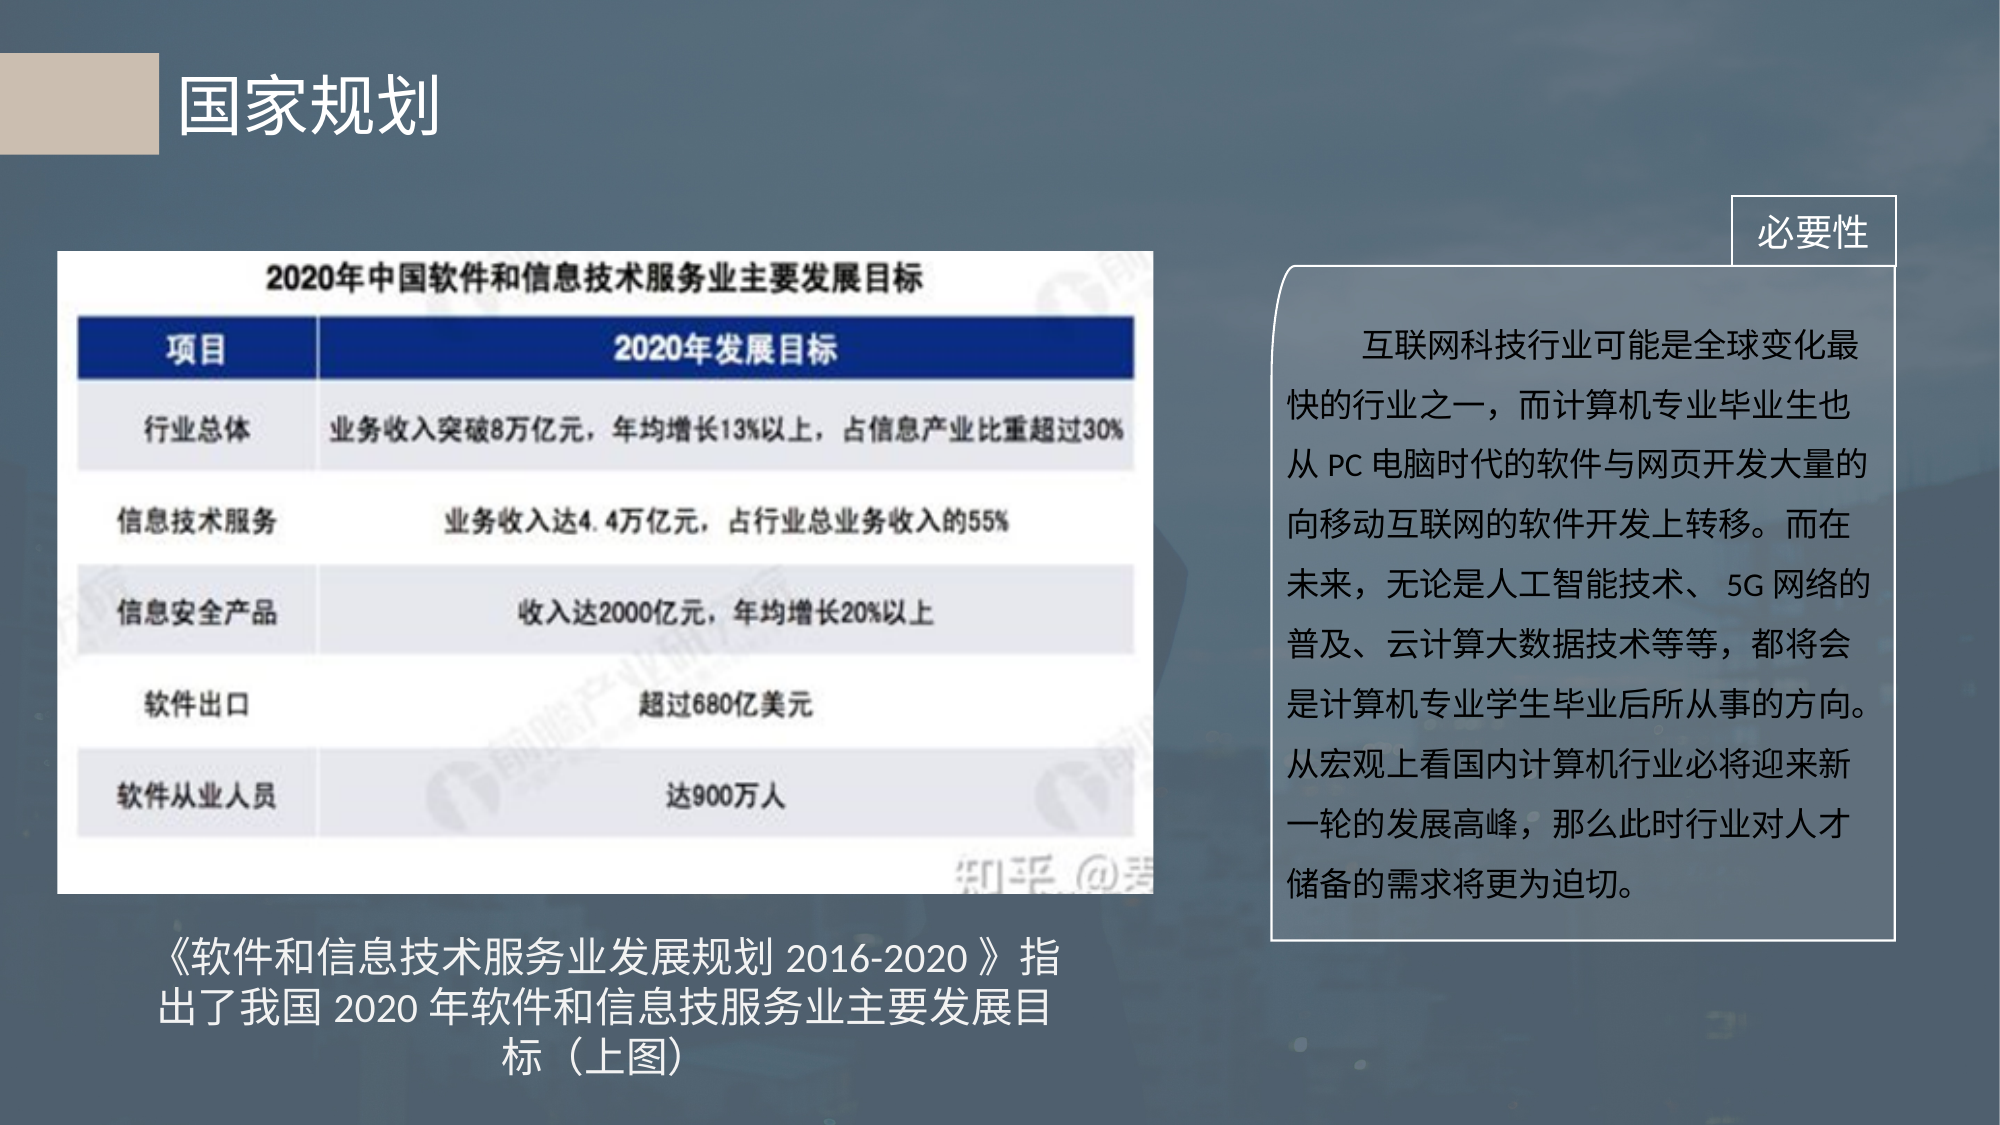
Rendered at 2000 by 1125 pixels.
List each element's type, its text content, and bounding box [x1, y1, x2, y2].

text_box 国家规划 [161, 56, 540, 221]
text_box [0, 51, 161, 157]
picture [0, 0, 2000, 1125]
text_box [1271, 196, 1897, 941]
text_box 《软件和信息技术服务业发展规划2016-2020》指出了我国2020年软件和信息技服务业主要发展目标（上图） [122, 923, 1088, 1089]
